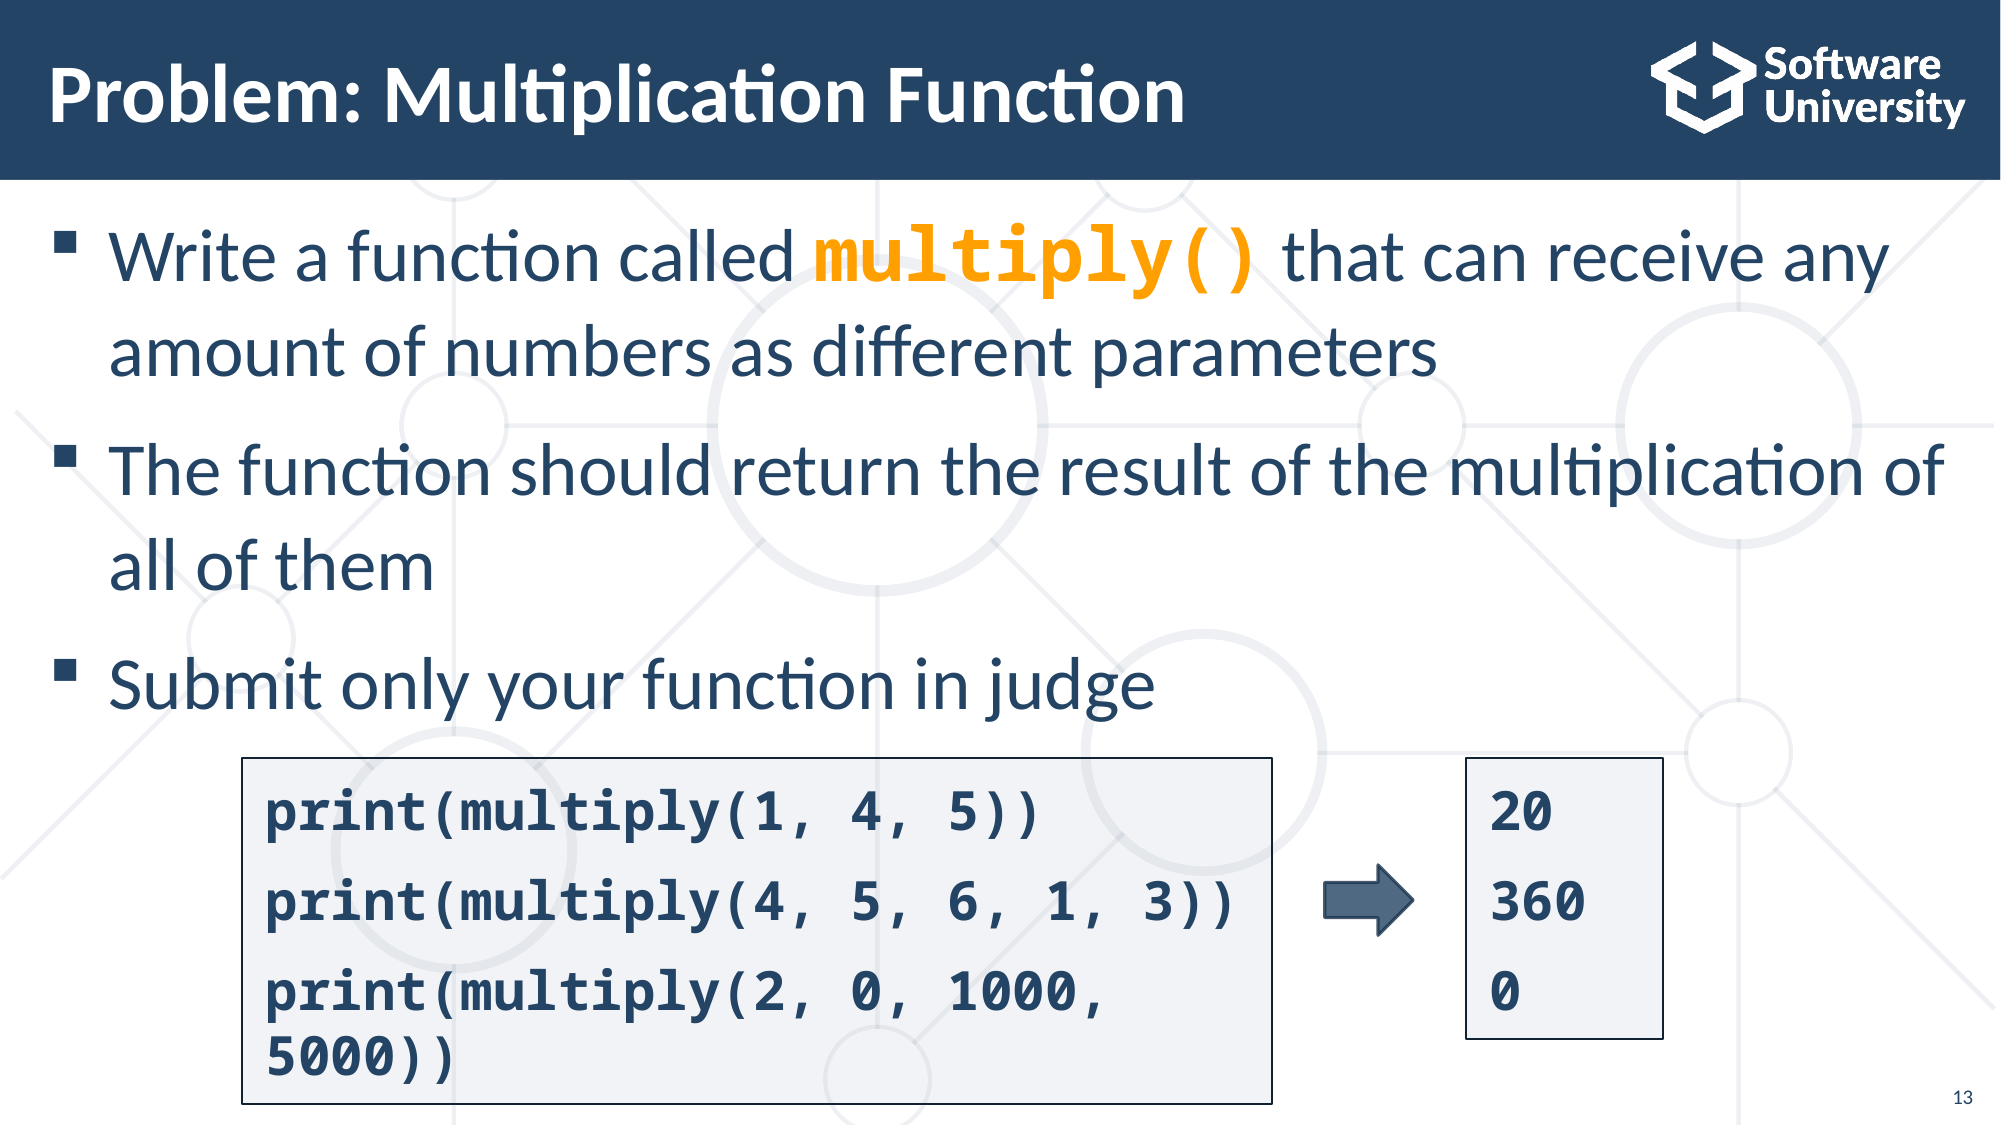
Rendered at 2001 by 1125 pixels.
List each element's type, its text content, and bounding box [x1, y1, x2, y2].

text_box [1322, 862, 1416, 938]
text_box print(multiply(1, 4, 5)) print(multiply(4, 5, 6, 1, 3)) print(multiply(2, 0, 1000, 5000)) [241, 758, 1273, 1104]
title Problem: Multiplication Function [31, 16, 1625, 162]
list Write a function called multiply() that can receive any amount of numbers as different parameters The function should return the result of the multiplication of all of them Submit only your function in judge [31, 196, 1970, 1104]
picture [1651, 41, 1966, 134]
text_box 20 360 0 [1465, 758, 1663, 1039]
slide_number 13 [1927, 1067, 1989, 1117]
